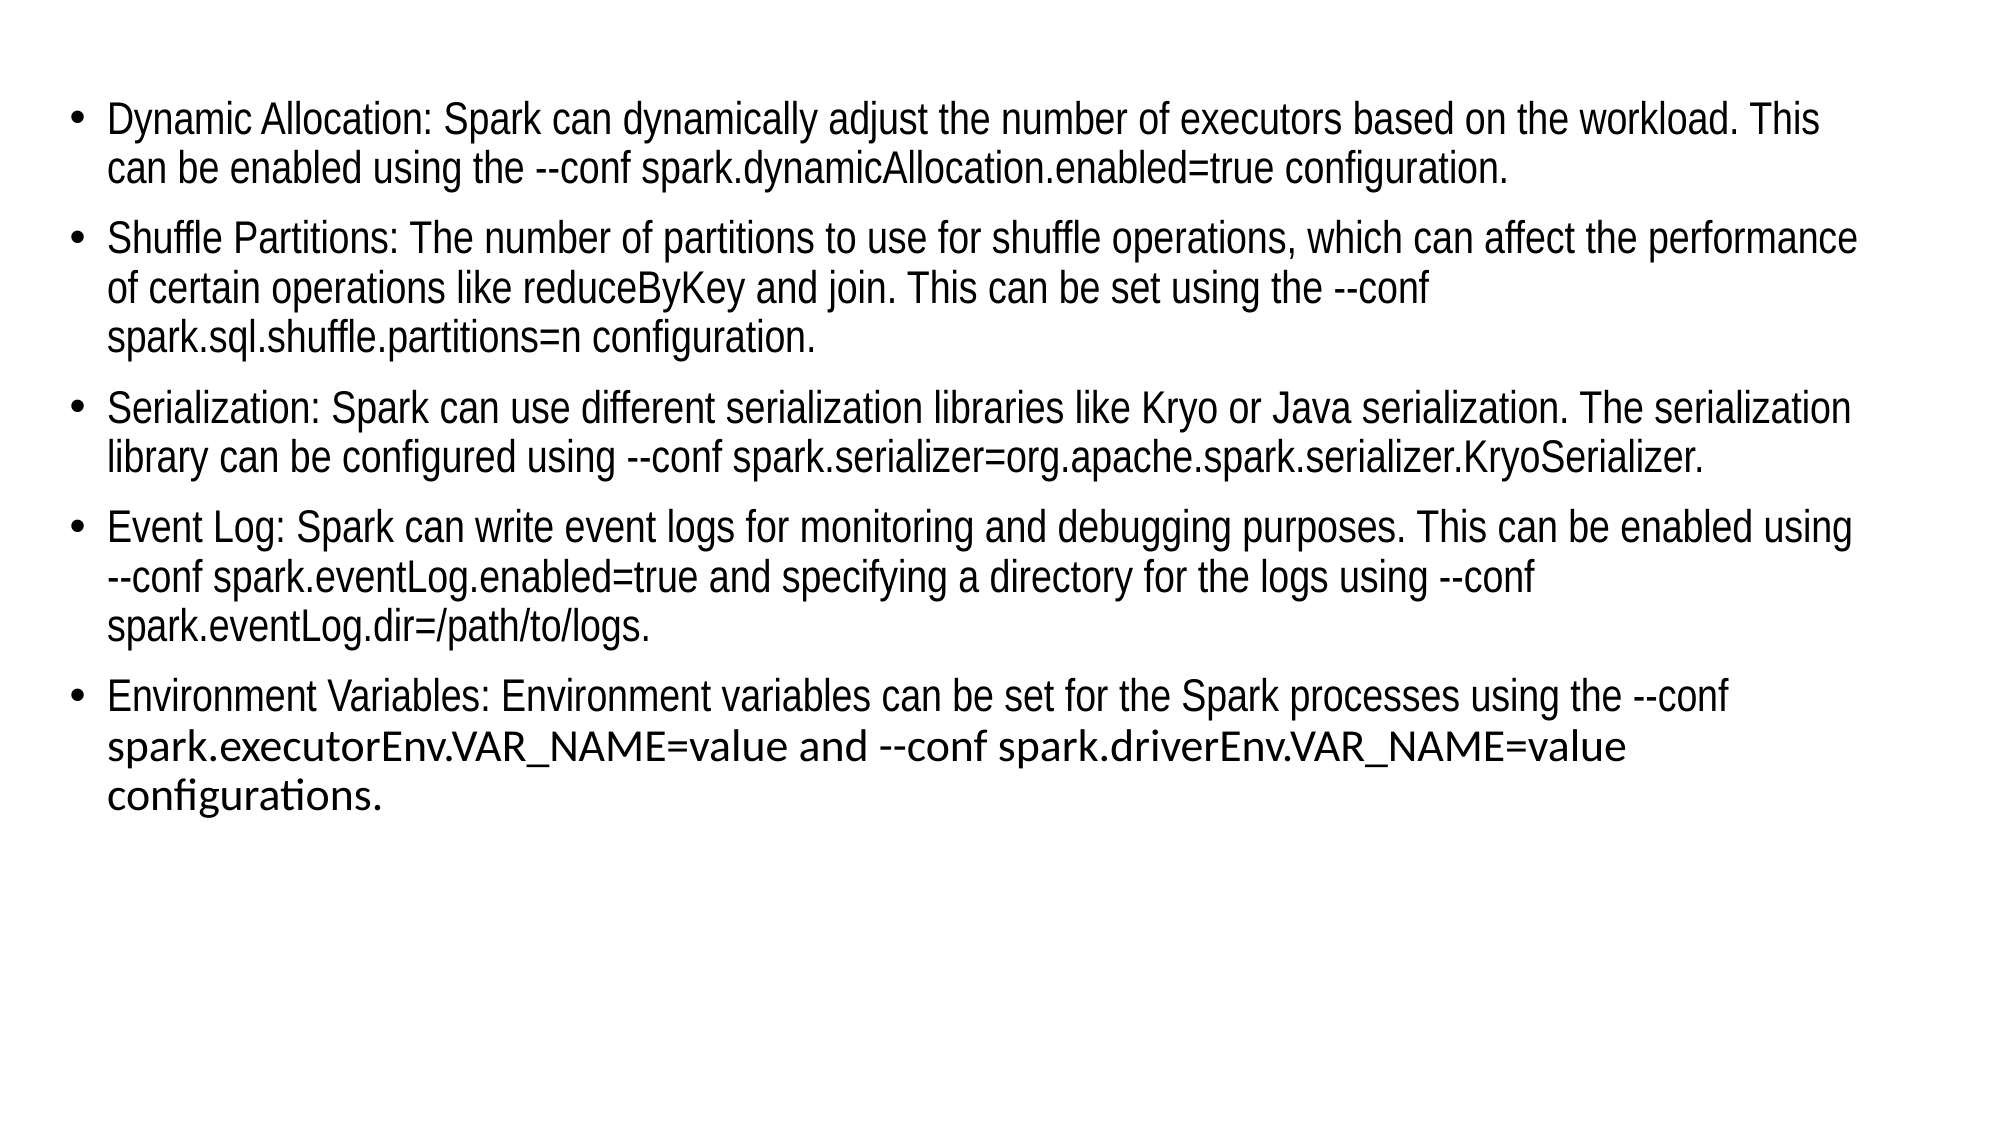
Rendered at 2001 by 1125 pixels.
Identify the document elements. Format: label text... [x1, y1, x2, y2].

list Dynamic Allocation: Spark can dynamically adjust the number of executors based on the workload. This can be enabled using the --conf spark.dynamicAllocation.enabled=true configuration. Shuffle Partitions: The number of partitions to use for shuffle operations, which can affect the performance of certain operations like reduceByKey and join. This can be set using the --conf spark.sql.shuffle.partitions=n configuration. Serialization: Spark can use different serialization libraries like Kryo or Java serialization. The serialization library can be configured using --conf spark.serializer=org.apache.spark.serializer.KryoSerializer. Event Log: Spark can write event logs for monitoring and debugging purposes. This can be enabled using --conf spark.eventLog.enabled=true and specifying a directory for the logs using --conf spark.eventLog.dir=/path/to/logs. Environment Variables: Environment variables can be set for the Spark processes using the --conf spark.executorEnv.VAR_NAME=value and --conf spark.driverEnv.VAR_NAME=value configurations. [54, 87, 1877, 1101]
